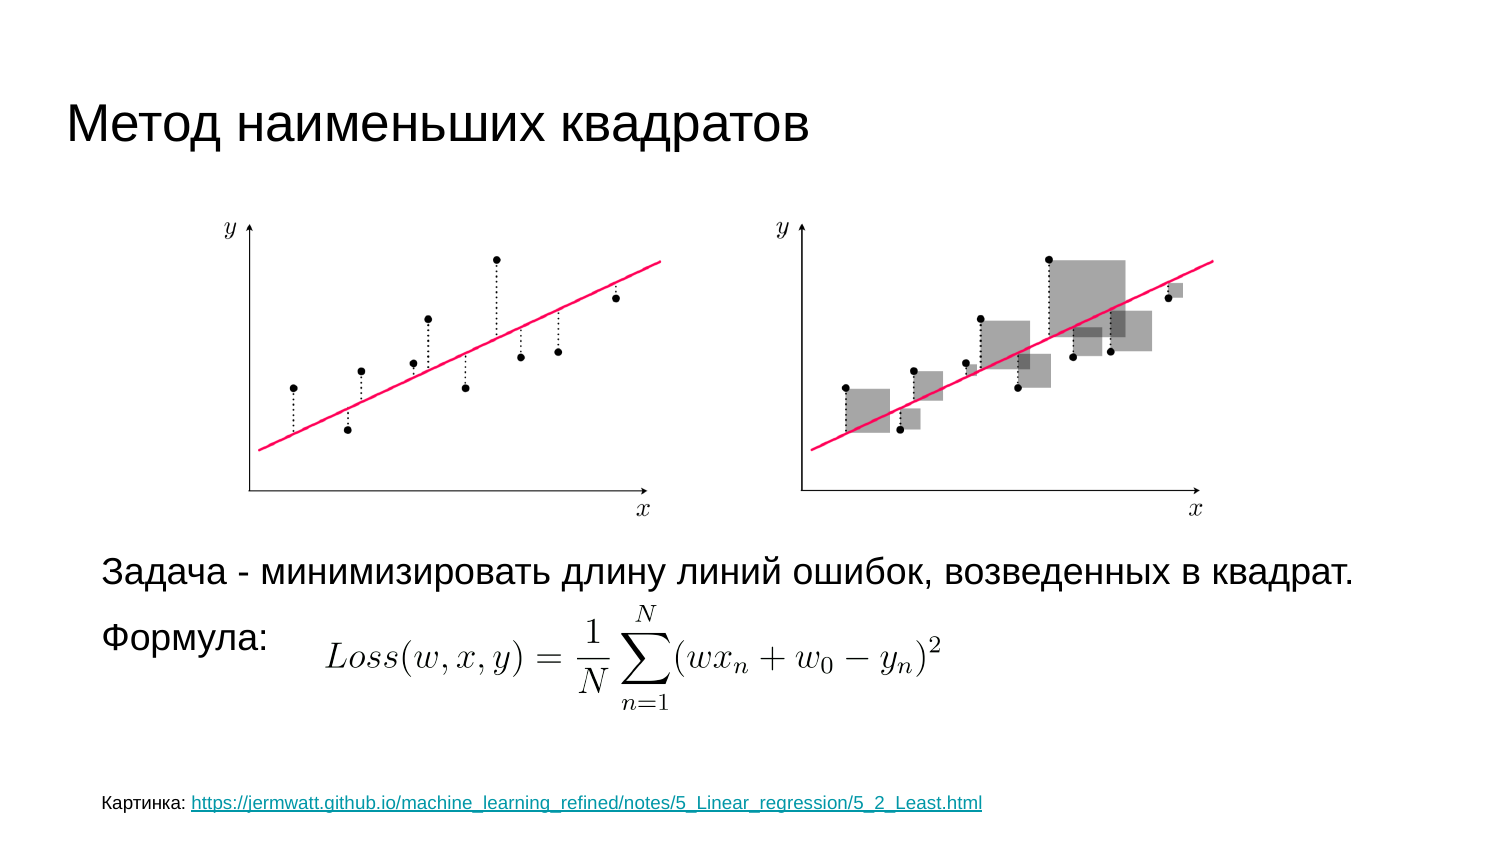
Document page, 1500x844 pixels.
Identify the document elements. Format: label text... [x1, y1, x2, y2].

title Метод наименьших квадратов [51, 72, 1449, 167]
picture [325, 604, 940, 711]
text_box Картинка: https://jermwatt.github.io/machine_learning_refined/notes/5_Linear_regression/5_2_Least.html [86, 775, 1257, 811]
picture [182, 204, 1275, 532]
text_box Задача - минимизировать длину линий ошибок, возведенных в квадрат. Формула: [86, 531, 1371, 784]
